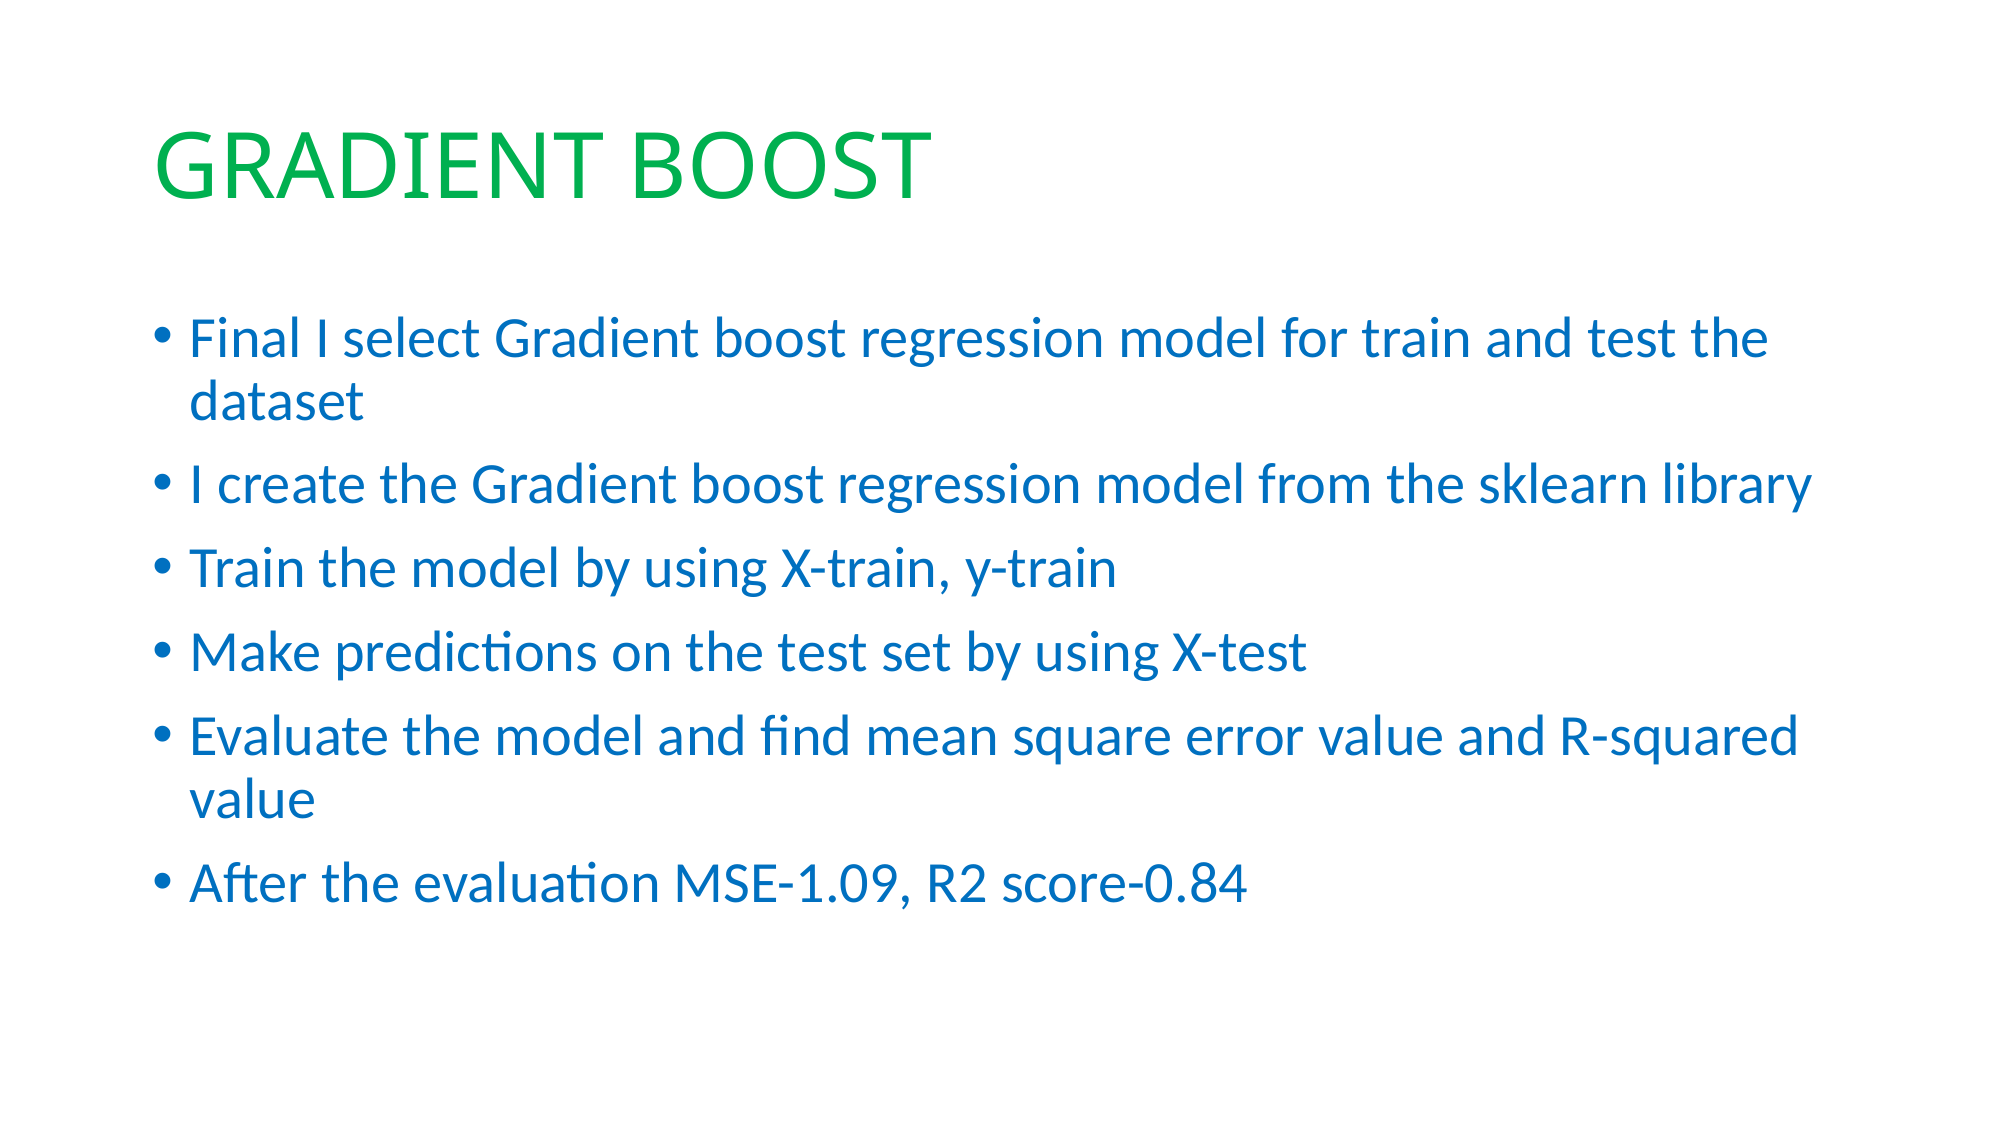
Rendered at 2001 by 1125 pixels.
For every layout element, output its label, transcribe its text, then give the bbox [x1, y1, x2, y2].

title GRADIENT BOOST [137, 59, 1863, 278]
list Final I select Gradient boost regression model for train and test the dataset I create the Gradient boost regression model from the sklearn library Train the model by using X-train, y-train Make predictions on the test set by using X-test Evaluate the model and find mean square error value and R-squared value After the evaluation MSE-1.09, R2 score-0.84 [137, 299, 1863, 1014]
